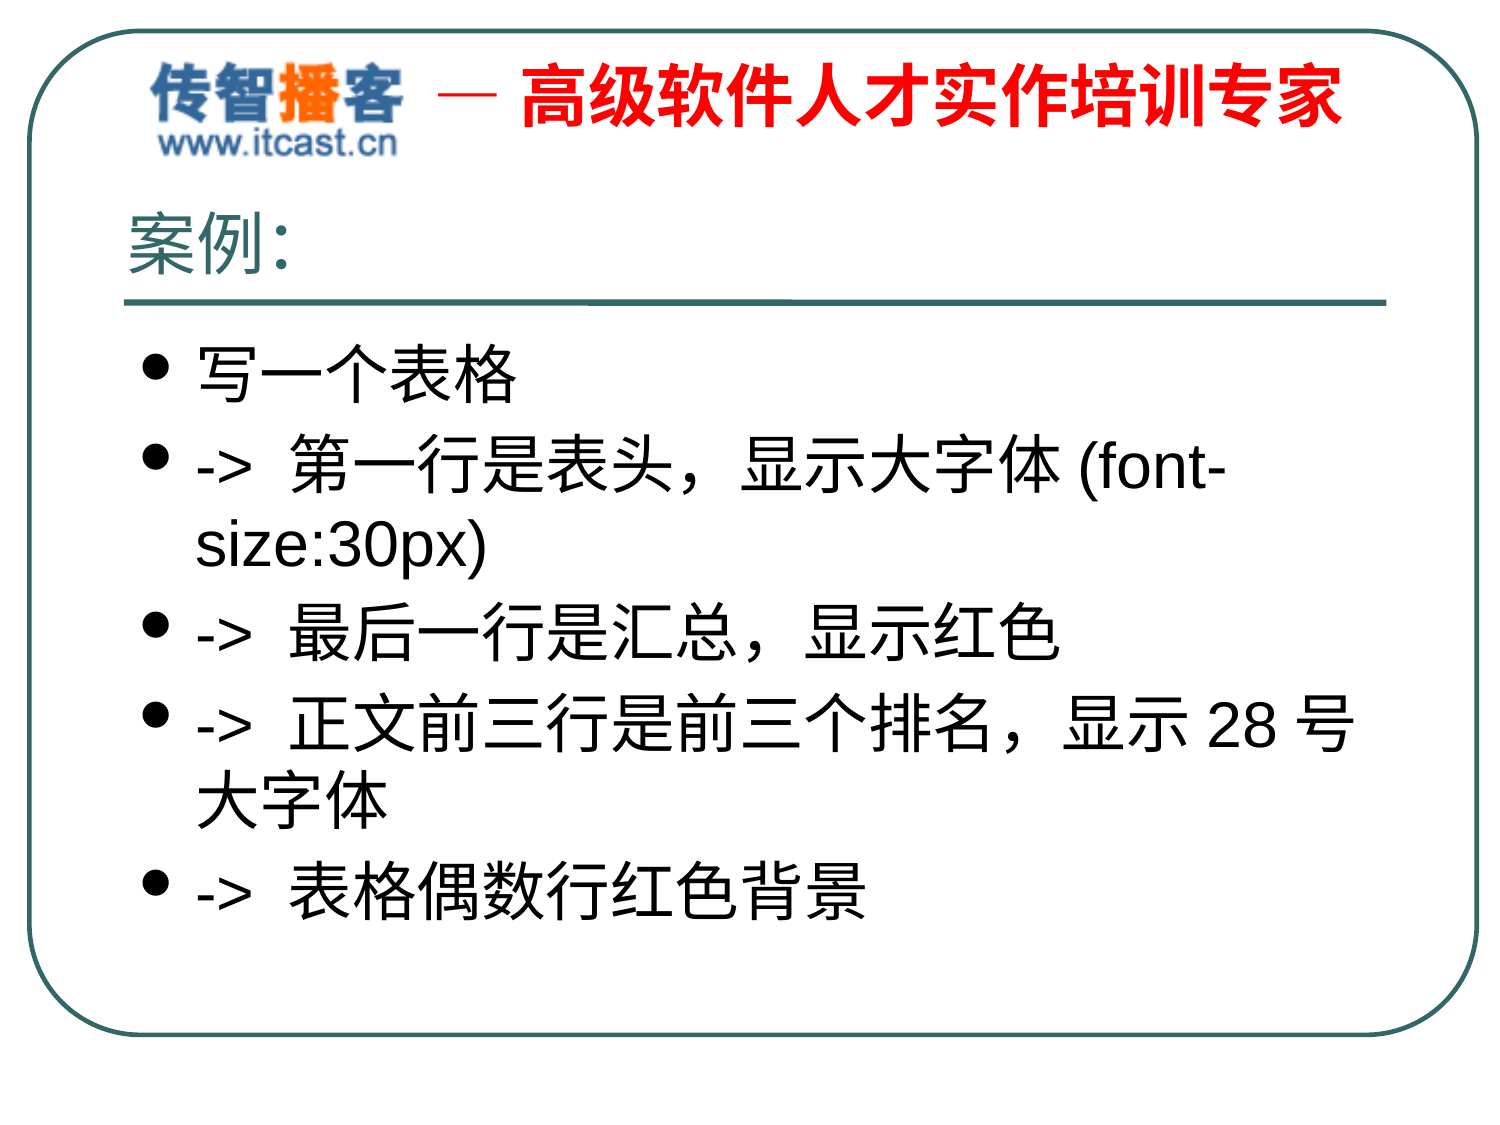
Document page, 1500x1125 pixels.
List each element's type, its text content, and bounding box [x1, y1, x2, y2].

title 案例： [111, 54, 1375, 292]
list 写一个表格 -> 第一行是表头，显示大字体(font-size:30px) -> 最后一行是汇总，显示红色 -> 正文前三行是前三个排名，显示28号大字体 -> 表格偶数行红色背景 [123, 326, 1387, 999]
